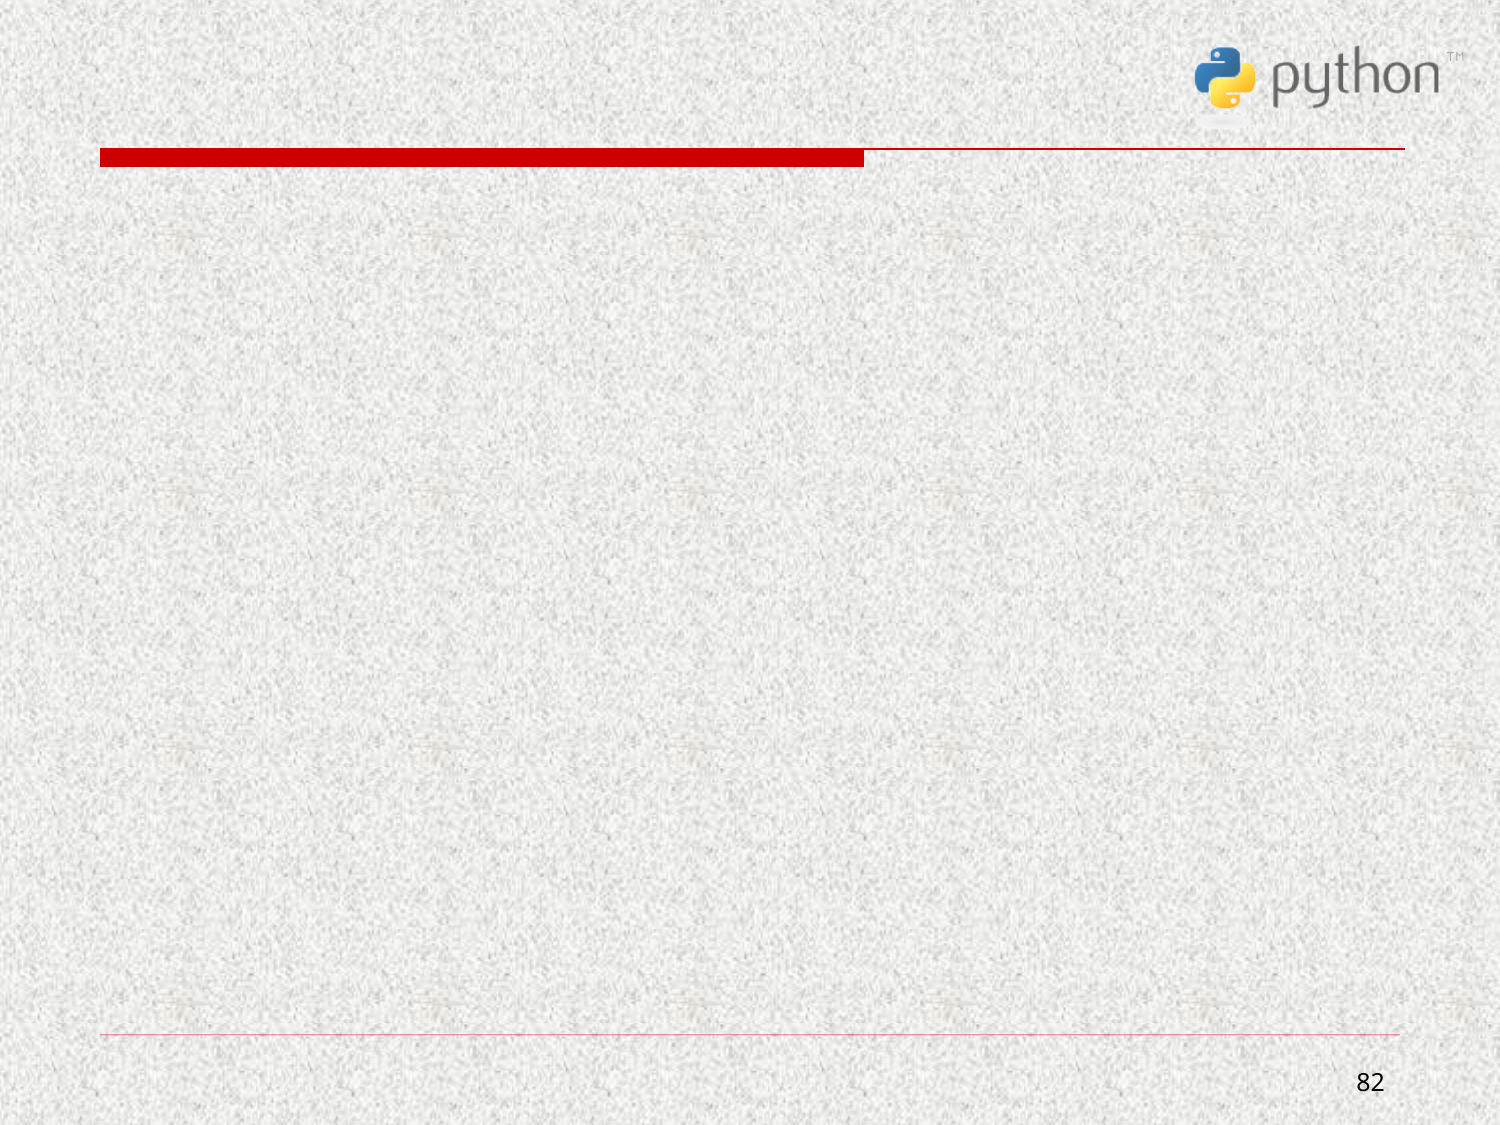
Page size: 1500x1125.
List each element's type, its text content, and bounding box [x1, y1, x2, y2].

picture [0, 0, 1500, 1125]
slide_number 82 [1074, 1058, 1401, 1103]
